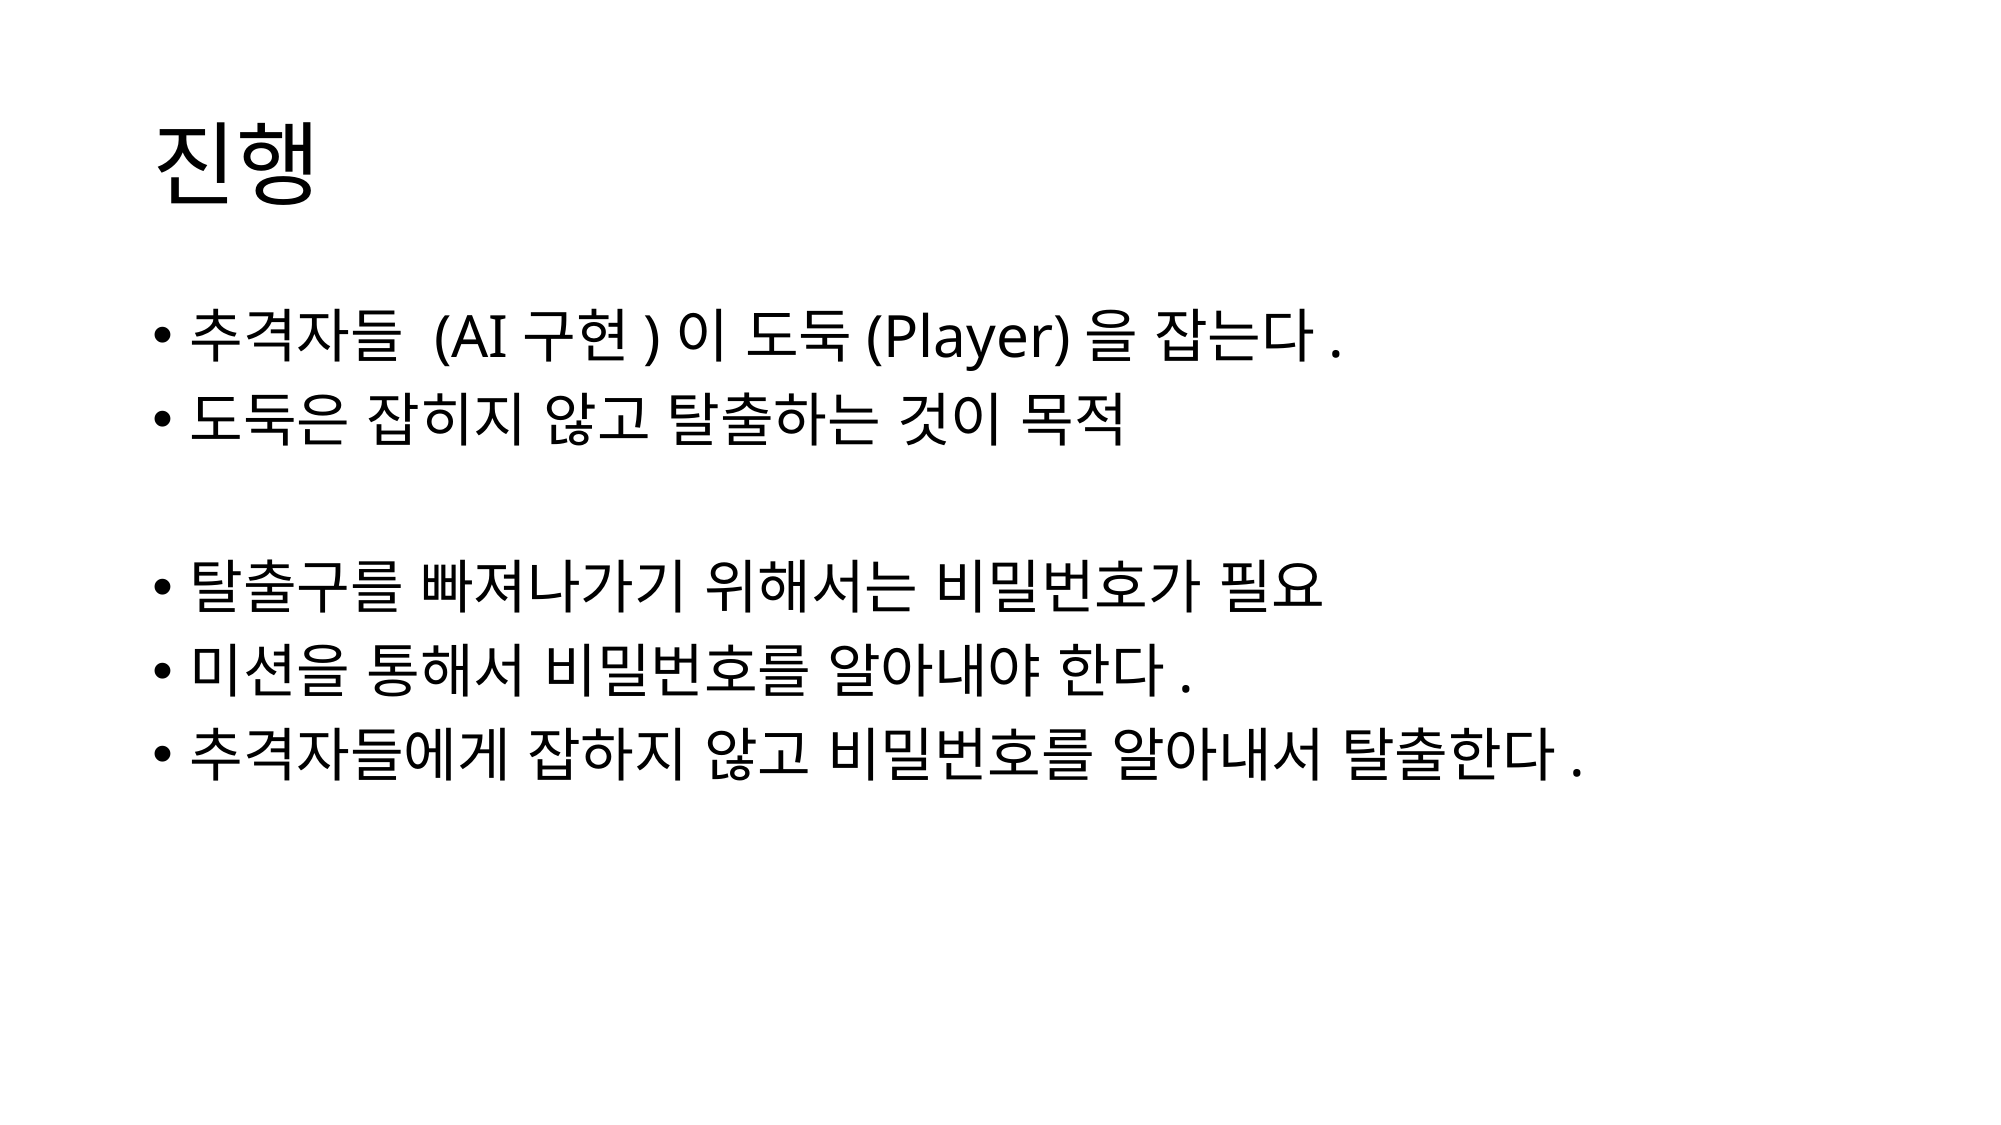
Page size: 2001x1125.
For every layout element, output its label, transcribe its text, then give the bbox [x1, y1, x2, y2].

title 진행 [137, 59, 1863, 278]
list 추격자들 (AI구현)이 도둑(Player)을 잡는다. 도둑은 잡히지 않고 탈출하는 것이 목적 탈출구를 빠져나가기 위해서는 비밀번호가 필요 미션을 통해서 비밀번호를 알아내야 한다. 추격자들에게 잡하지 않고 비밀번호를 알아내서 탈출한다. [137, 299, 1863, 1014]
